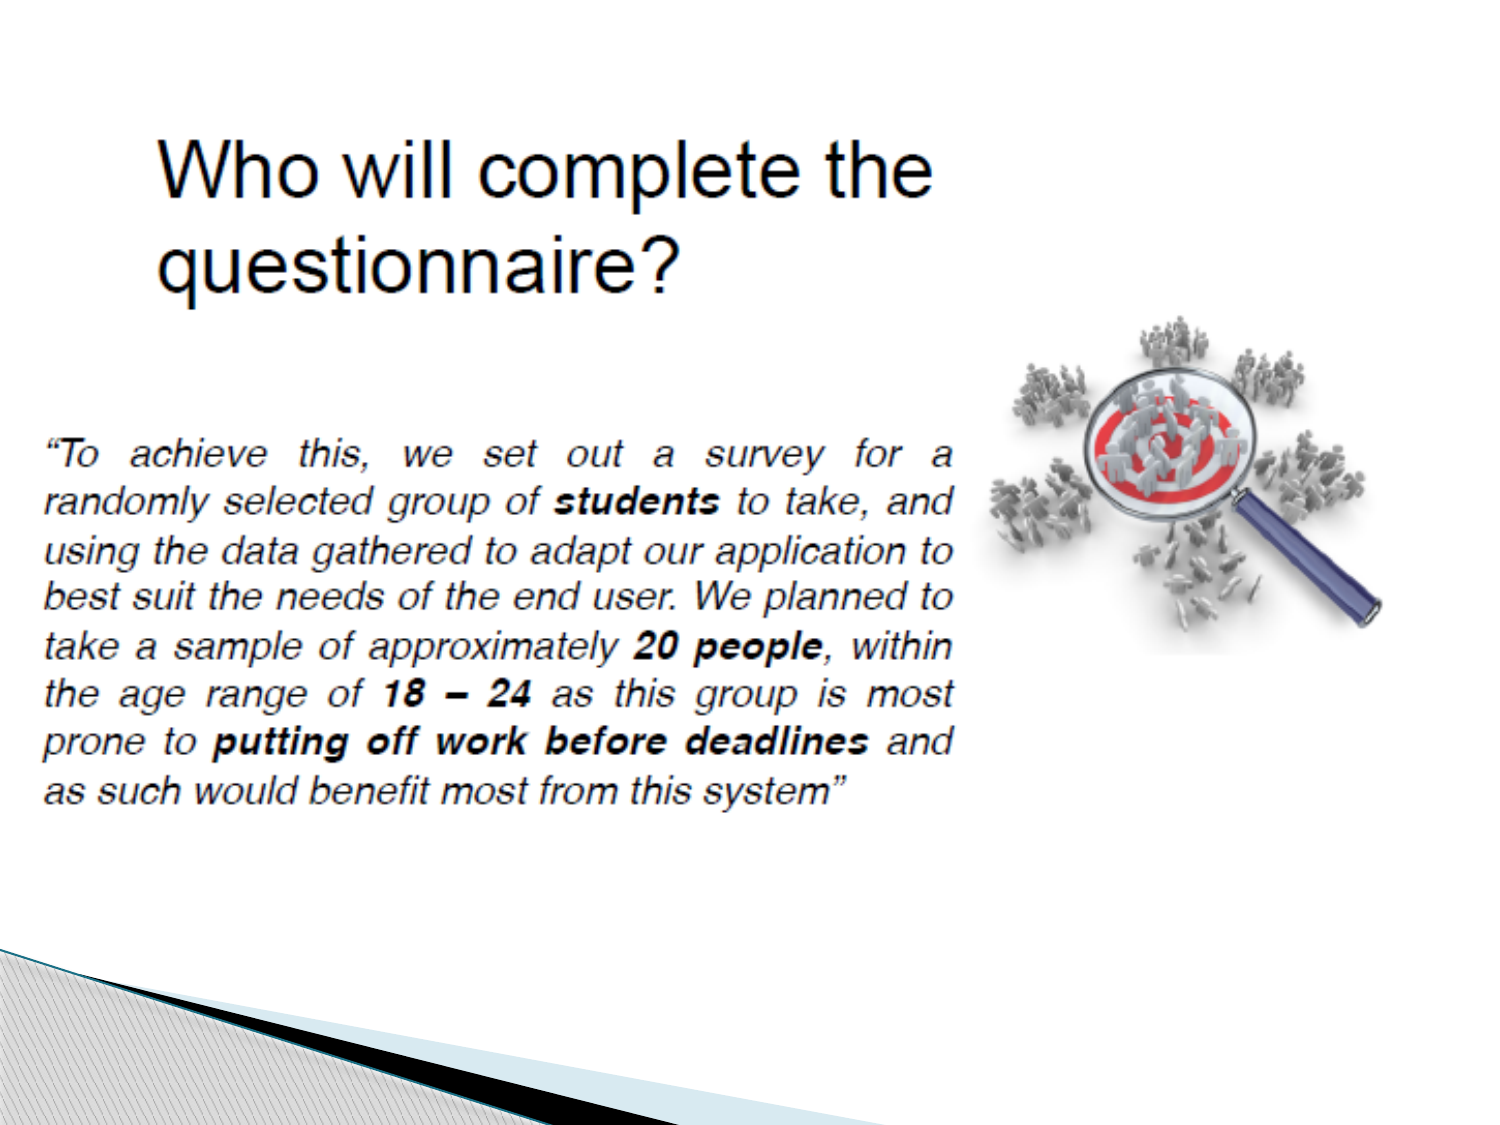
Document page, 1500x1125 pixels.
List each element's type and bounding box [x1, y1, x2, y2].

picture [16, 99, 1484, 876]
